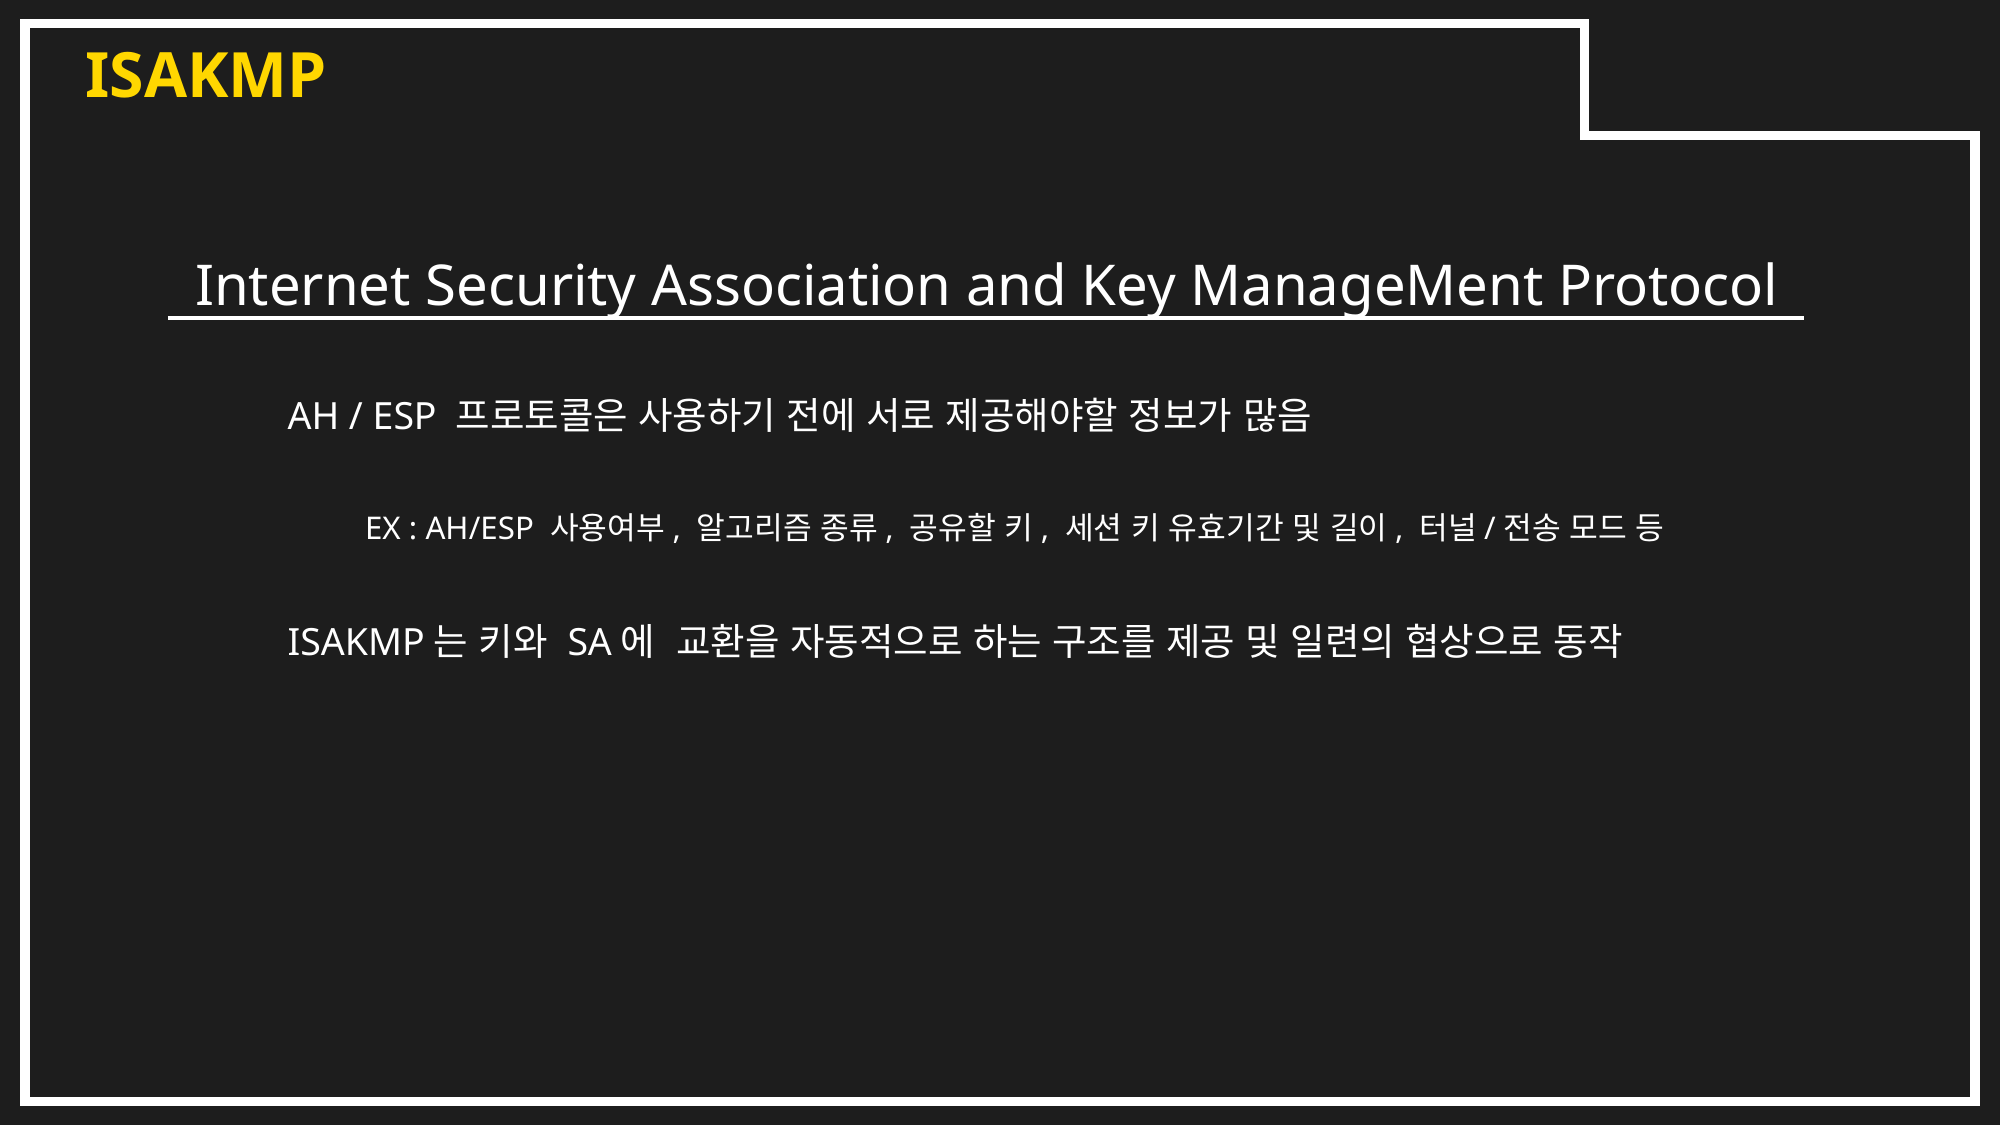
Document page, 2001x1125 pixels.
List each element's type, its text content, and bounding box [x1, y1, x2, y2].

text_box EX : AH/ESP 사용여부, 알고리즘 종류, 공유할 키, 세션 키 유효기간 및 길이, 터널/전송 모드 등 [349, 492, 1905, 563]
text_box Internet Security Association and Key ManageMent Protocol [146, 247, 1828, 319]
text_box AH / ESP 프로토콜은 사용하기 전에 서로 제공해야할 정보가 많음 [272, 379, 1828, 451]
text_box ISAKMP는 키와 SA에 교환을 자동적으로 하는 구조를 제공 및 일련의 협상으로 동작 [272, 604, 1828, 676]
text_box ISAKMP [0, 0, 414, 145]
